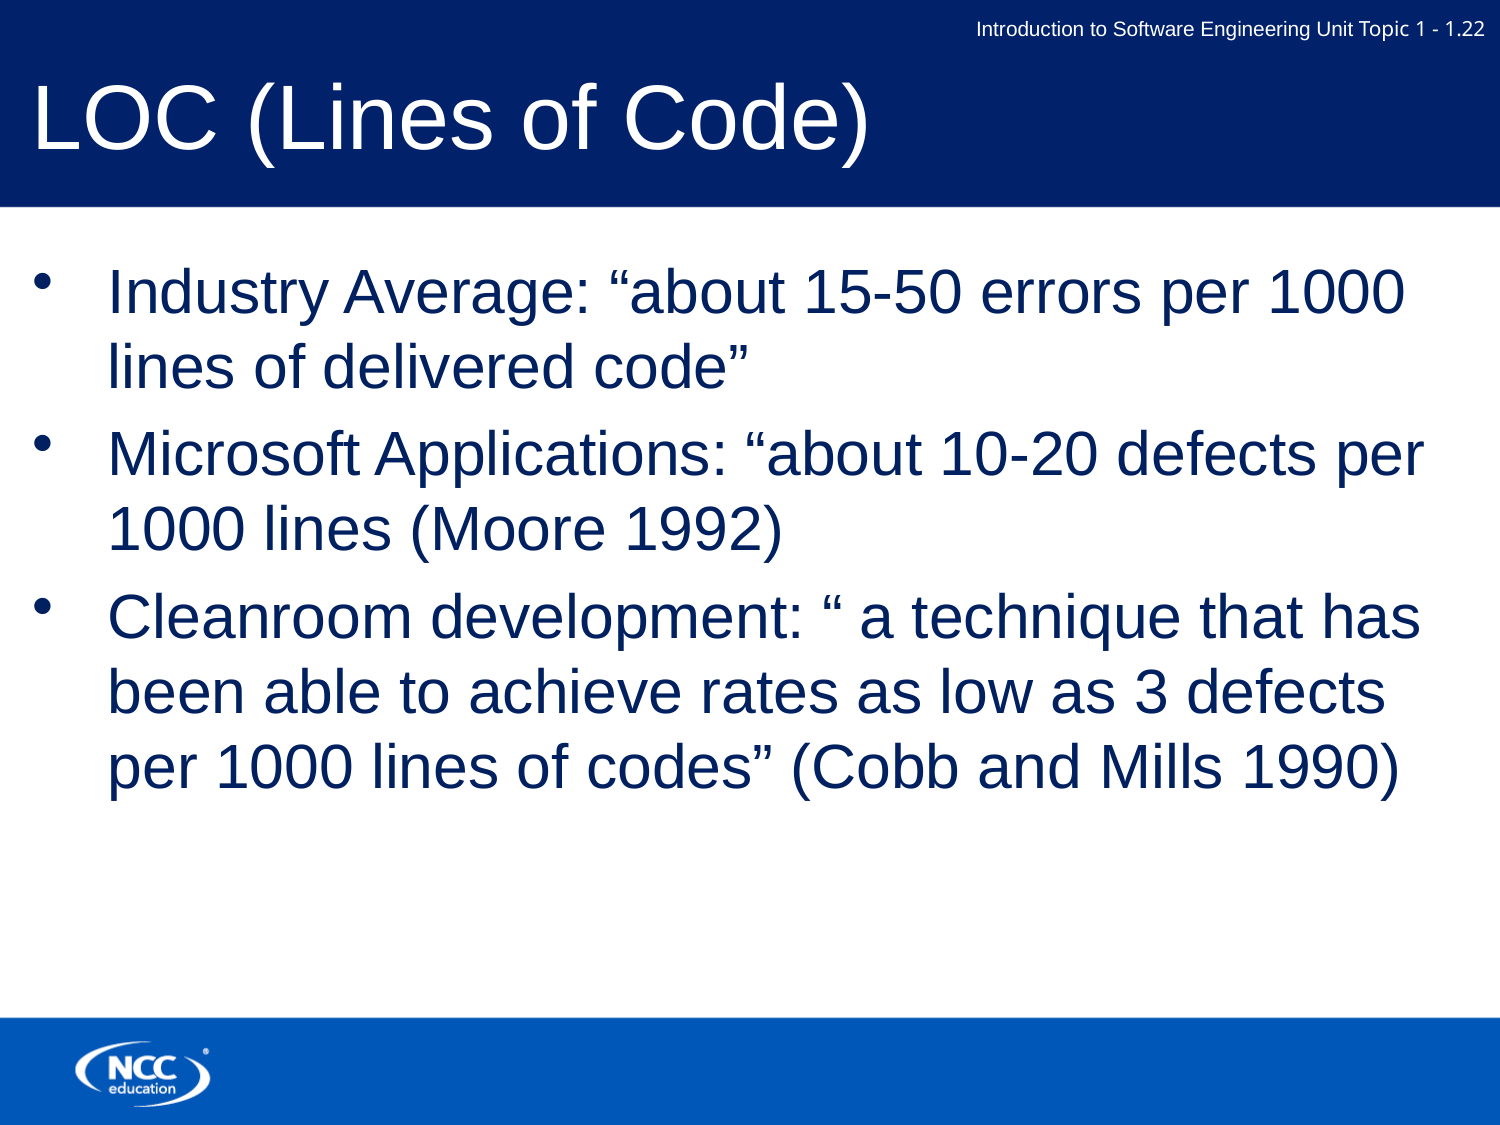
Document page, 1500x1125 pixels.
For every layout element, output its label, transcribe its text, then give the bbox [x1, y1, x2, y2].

title LOC (Lines of Code) [16, 19, 1459, 207]
picture [0, 0, 1500, 1125]
list Industry Average: “about 15-50 errors per 1000 lines of delivered code” Microsoft Applications: “about 10-20 defects per 1000 lines (Moore 1992) Cleanroom development: “ a technique that has been able to achieve rates as low as 3 defects per 1000 lines of codes” (Cobb and Mills 1990) [17, 243, 1471, 1012]
